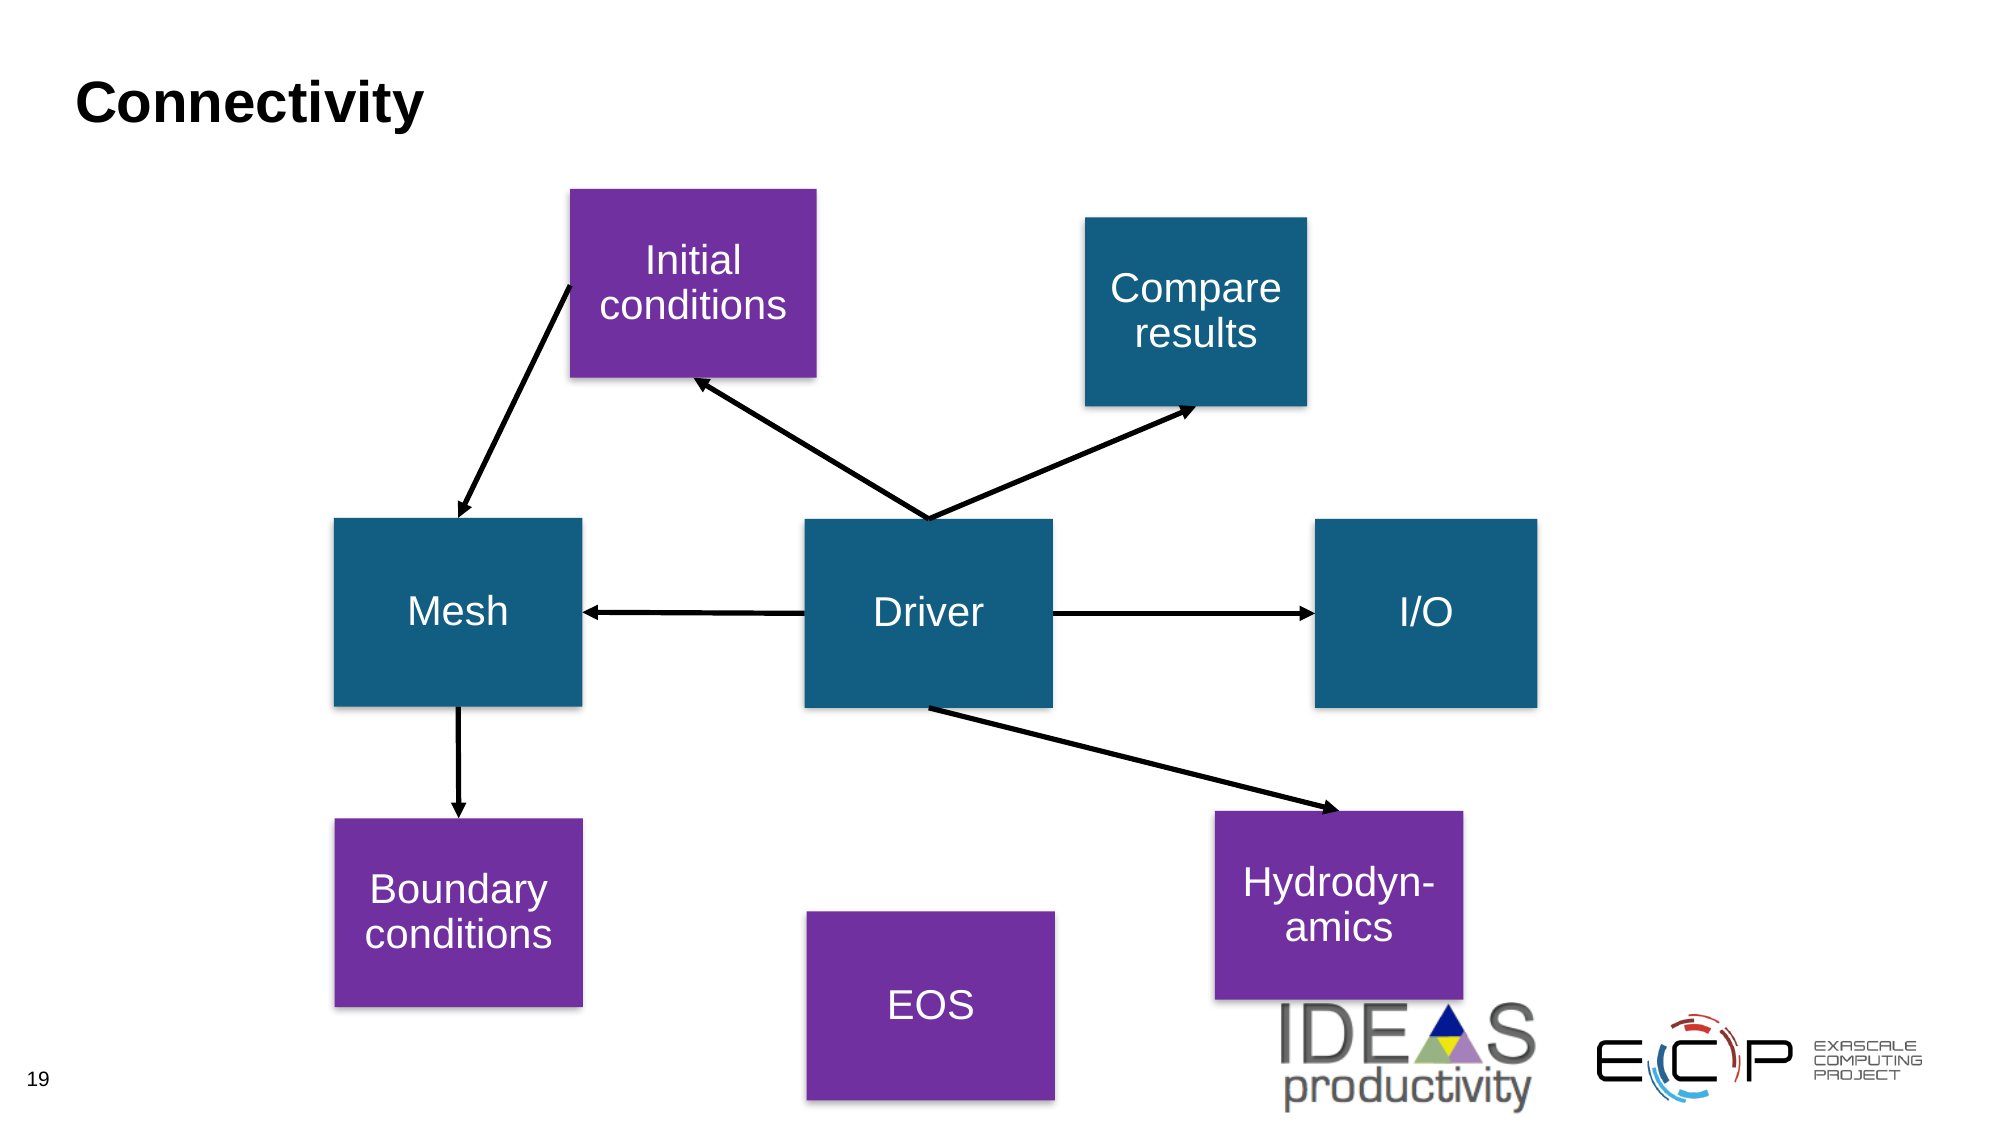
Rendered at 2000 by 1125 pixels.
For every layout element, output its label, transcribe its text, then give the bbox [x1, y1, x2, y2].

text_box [693, 377, 930, 520]
text_box Hydrodyn-amics [1214, 810, 1464, 1000]
text_box Driver [804, 527, 1053, 708]
text_box Boundary conditions [334, 818, 583, 1008]
picture [1597, 1014, 1922, 1103]
text_box Mesh [333, 517, 583, 707]
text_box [934, 406, 1197, 520]
text_box EOS [806, 911, 1055, 1101]
text_box I/O [1315, 518, 1538, 708]
text_box Compare results [1085, 217, 1308, 407]
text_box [457, 284, 571, 519]
text_box Initial conditions [570, 188, 817, 378]
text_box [928, 707, 1340, 811]
title Connectivity [59, 67, 1926, 218]
picture [1280, 1002, 1537, 1114]
